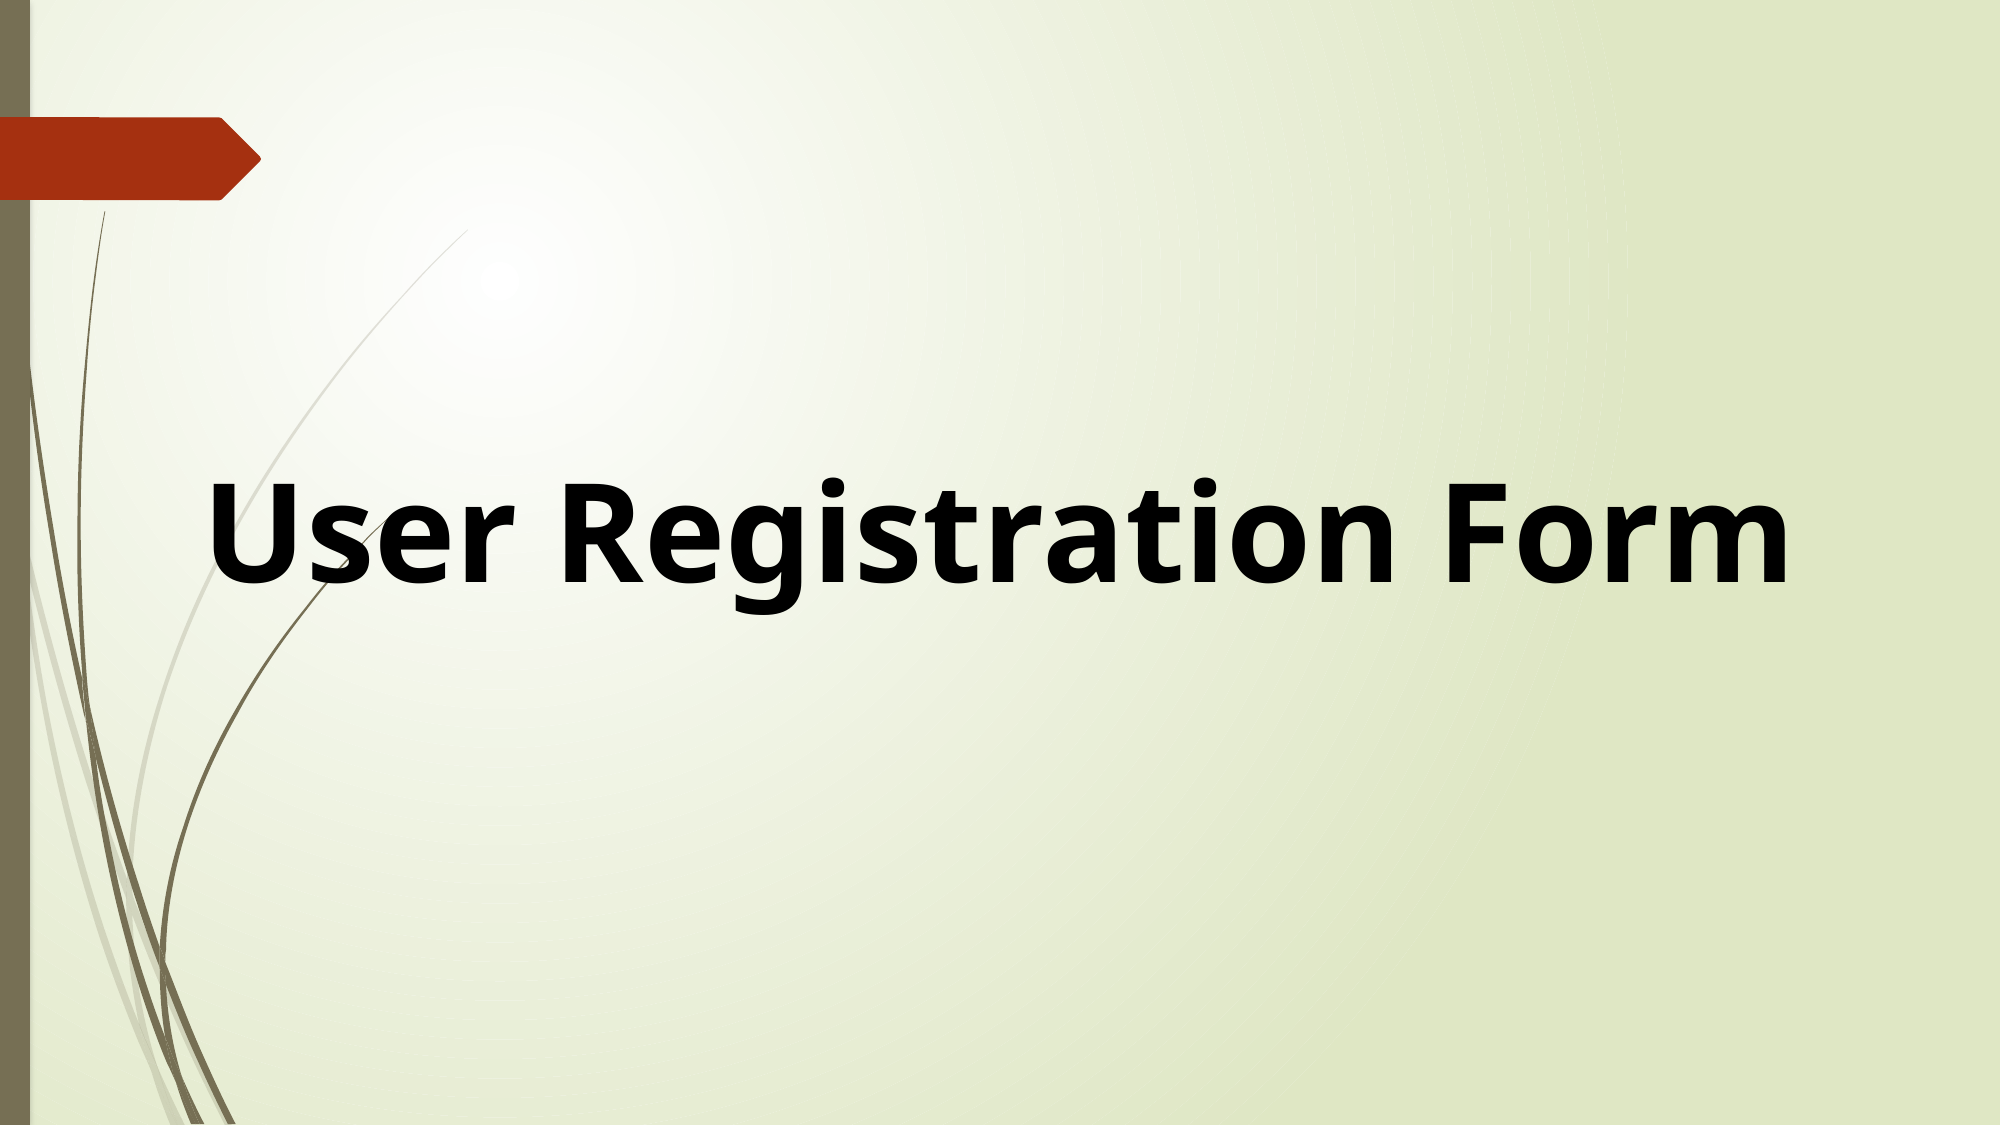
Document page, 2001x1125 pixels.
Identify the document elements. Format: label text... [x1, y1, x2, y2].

text_box User Registration Form [104, 237, 1895, 817]
